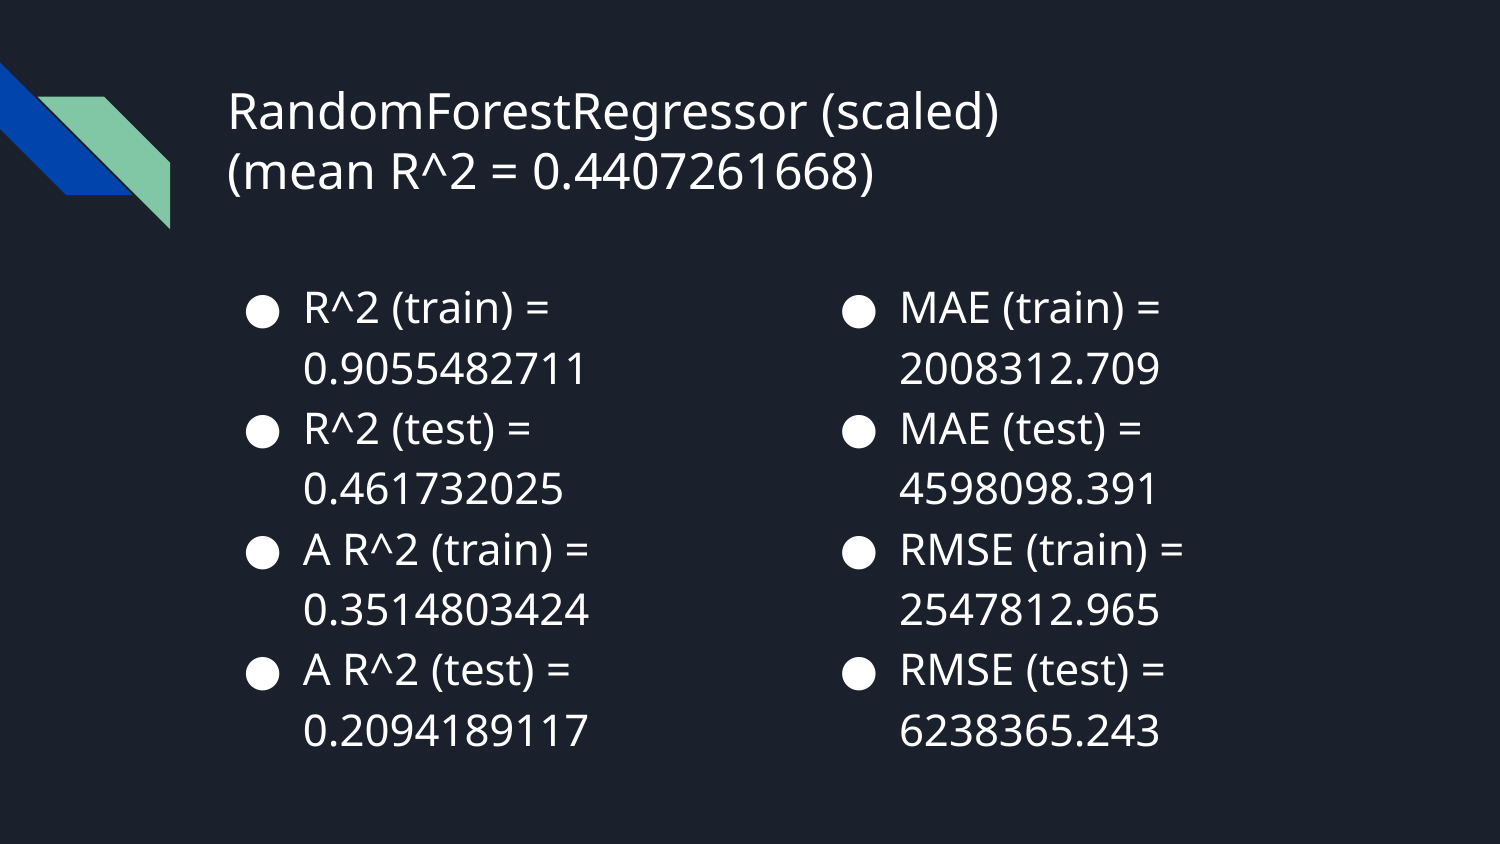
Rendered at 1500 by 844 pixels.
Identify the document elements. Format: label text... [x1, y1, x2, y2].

title RandomForestRegressor (scaled) (mean R^2 = 0.4407261668) [212, 64, 1368, 215]
list R^2 (train) = 0.9055482711 R^2 (test) = 0.461732025 A R^2 (train) = 0.3514803424 A R^2 (test) = 0.2094189117 [212, 257, 772, 735]
list MAE (train) = 2008312.709 MAE (test) = 4598098.391 RMSE (train) = 2547812.965 RMSE (test) = 6238365.243 [809, 257, 1368, 735]
